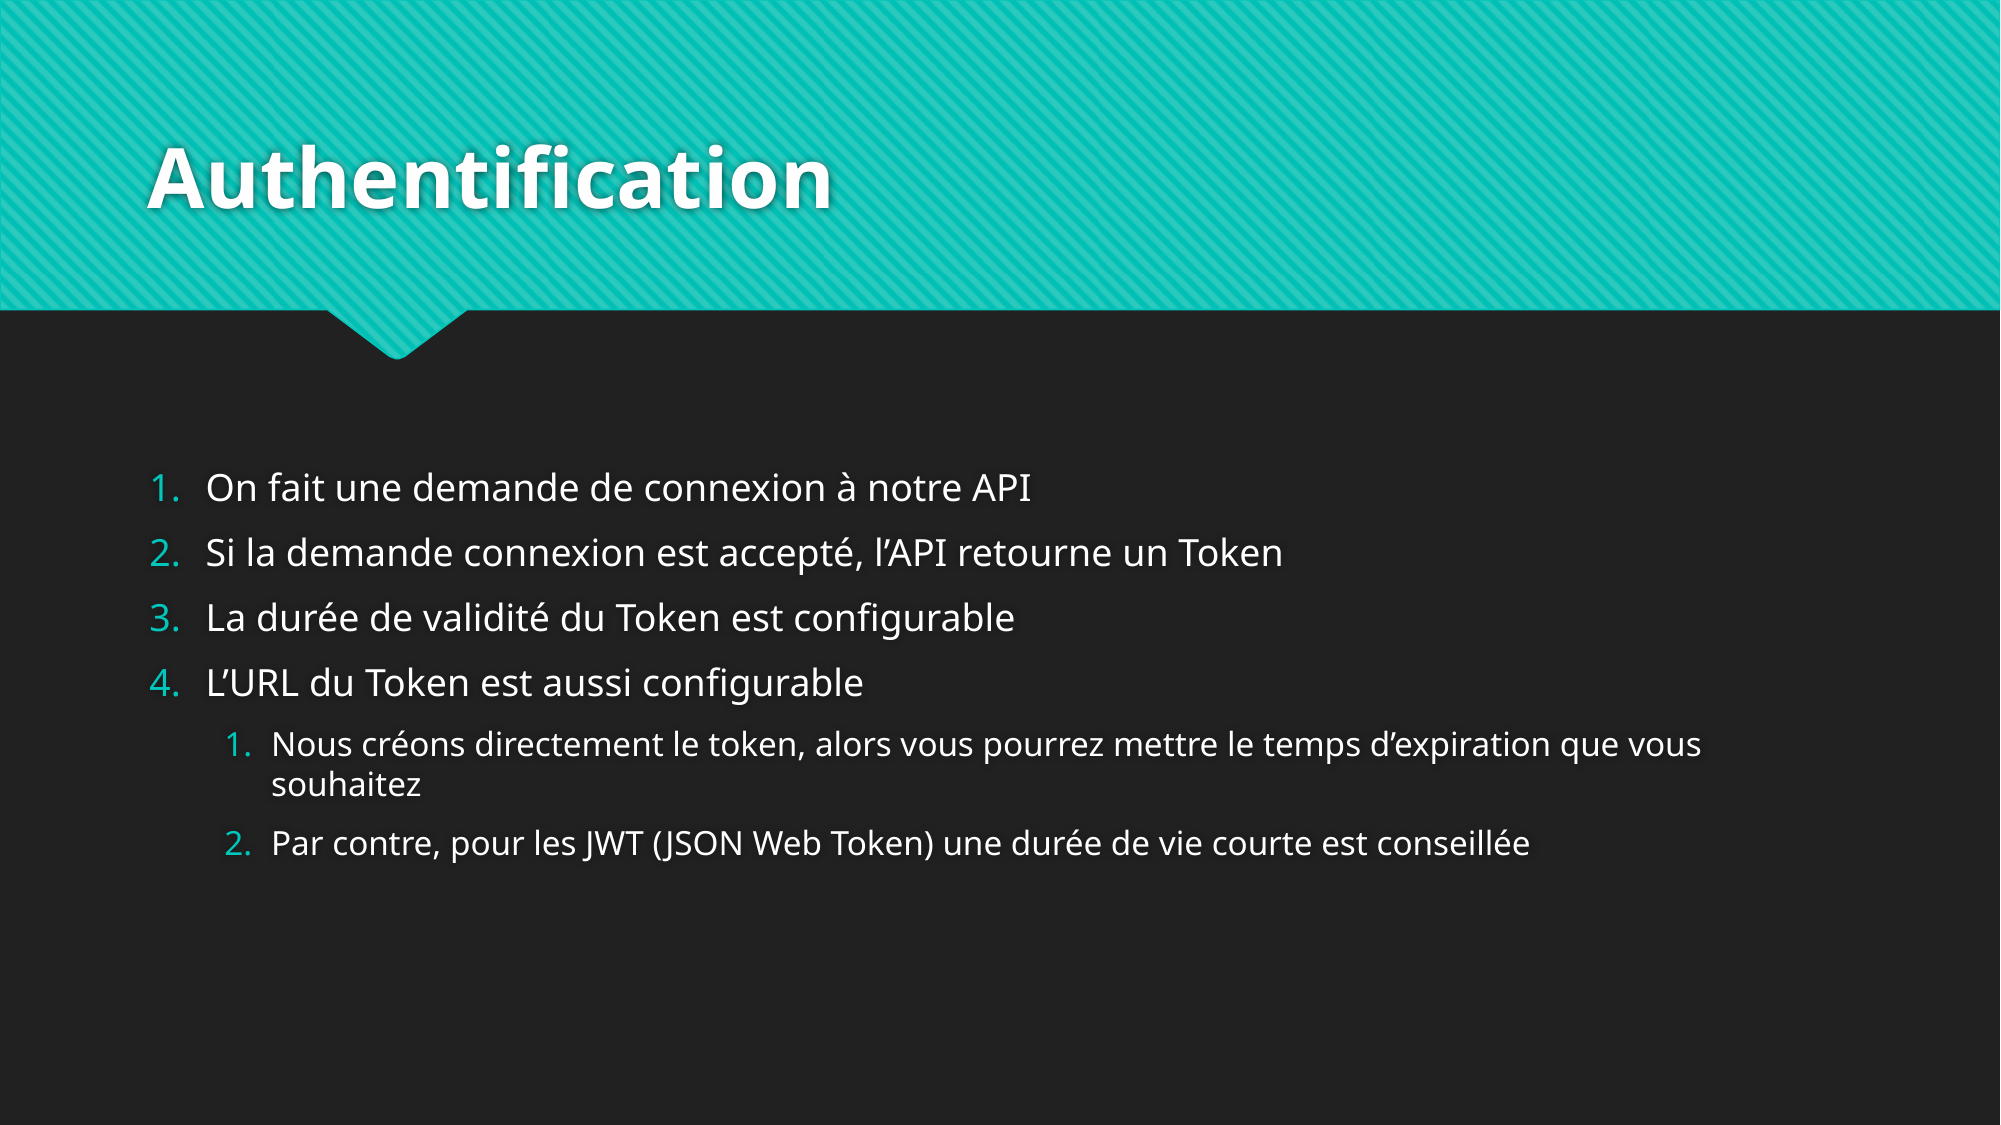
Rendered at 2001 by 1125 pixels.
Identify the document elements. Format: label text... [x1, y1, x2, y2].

list On fait une demande de connexion à notre API Si la demande connexion est accepté, l’API retourne un Token La durée de validité du Token est configurable L’URL du Token est aussi configurable Nous créons directement le token, alors vous pourrez mettre le temps d’expiration que vous souhaitez Par contre, pour les JWT (JSON Web Token) une durée de vie courte est conseillée [134, 364, 1866, 962]
title Authentification [132, 73, 1868, 233]
